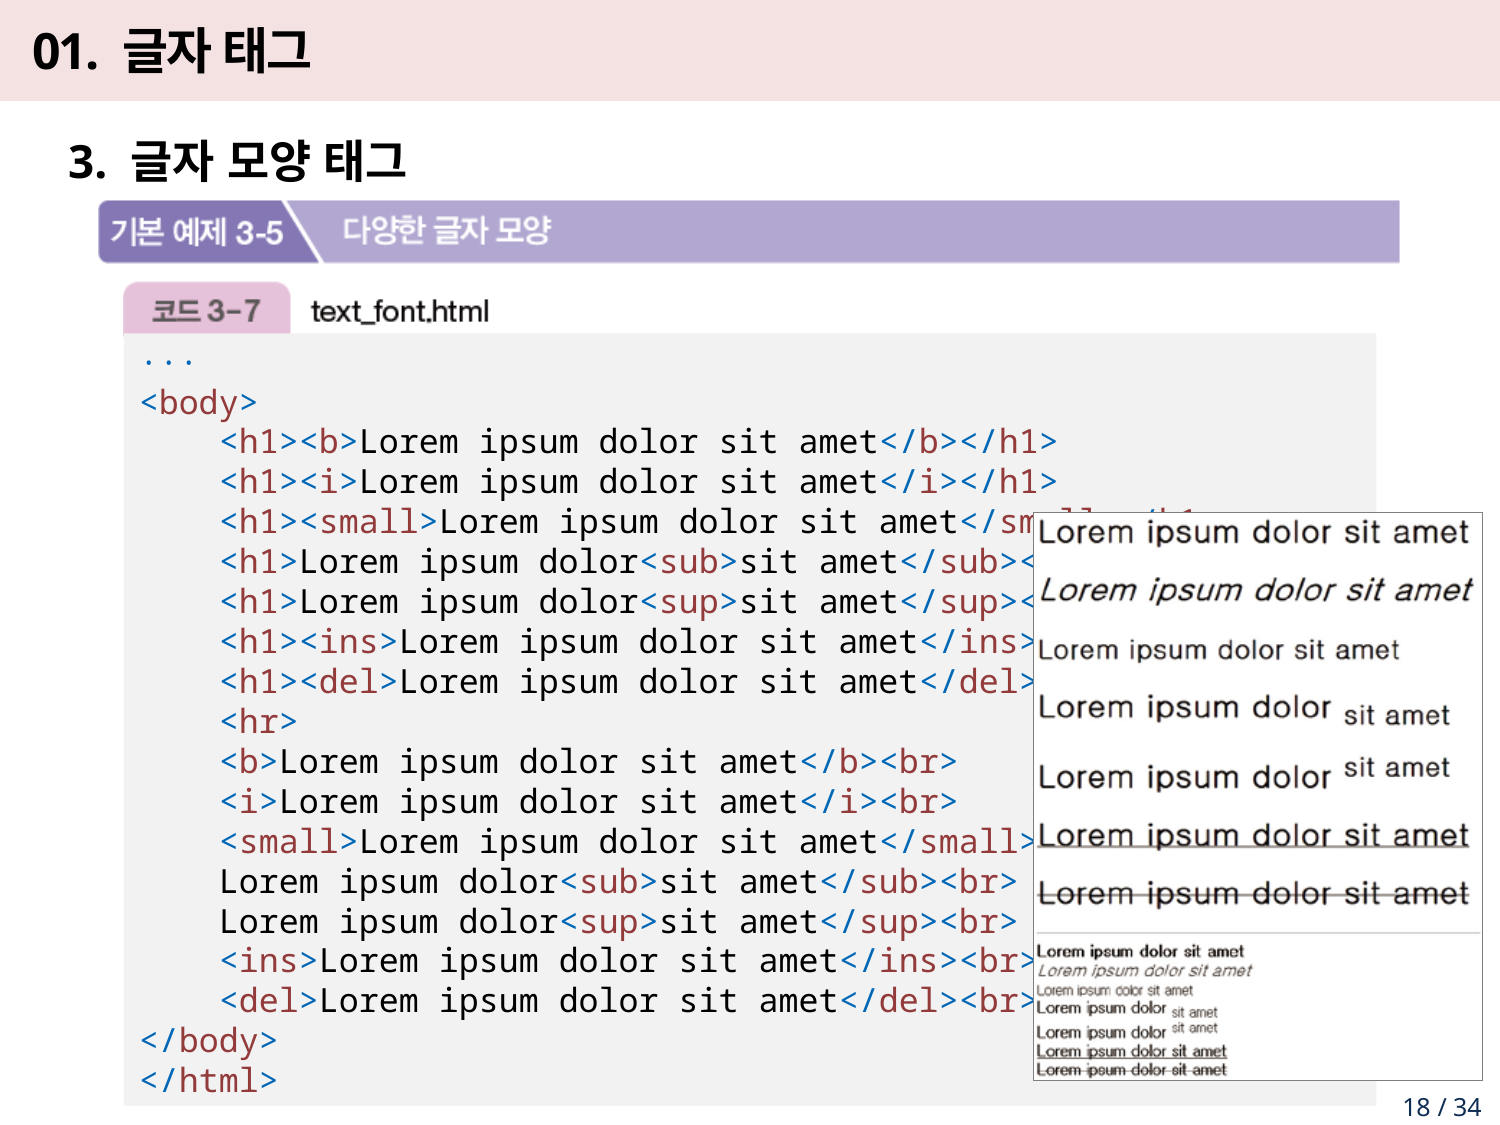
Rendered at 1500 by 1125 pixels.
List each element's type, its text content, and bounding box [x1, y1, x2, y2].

text_box ··· <body> <h1><b>Lorem ipsum dolor sit amet</b></h1> <h1><i>Lorem ipsum dolor sit amet</i></h1> <h1><small>Lorem ipsum dolor sit amet</small></h1> <h1>Lorem ipsum dolor<sub>sit amet</sub></h1> <h1>Lorem ipsum dolor<sup>sit amet</sup></h1> <h1><ins>Lorem ipsum dolor sit amet</ins></h1> <h1><del>Lorem ipsum dolor sit amet</del></h1> <hr> <b>Lorem ipsum dolor sit amet</b><br> <i>Lorem ipsum dolor sit amet</i><br> <small>Lorem ipsum dolor sit amet</small><br> Lorem ipsum dolor<sub>sit amet</sub><br> Lorem ipsum dolor<sup>sit amet</sup><br> <ins>Lorem ipsum dolor sit amet</ins><br> <del>Lorem ipsum dolor sit amet</del><br> </body> </html> [123, 333, 1377, 1106]
list 3. 글자 모양 태그 [53, 125, 1425, 1005]
picture [97, 196, 1403, 267]
picture [123, 274, 496, 338]
title 01. 글자 태그 [17, 10, 1295, 89]
picture [1033, 511, 1483, 1081]
